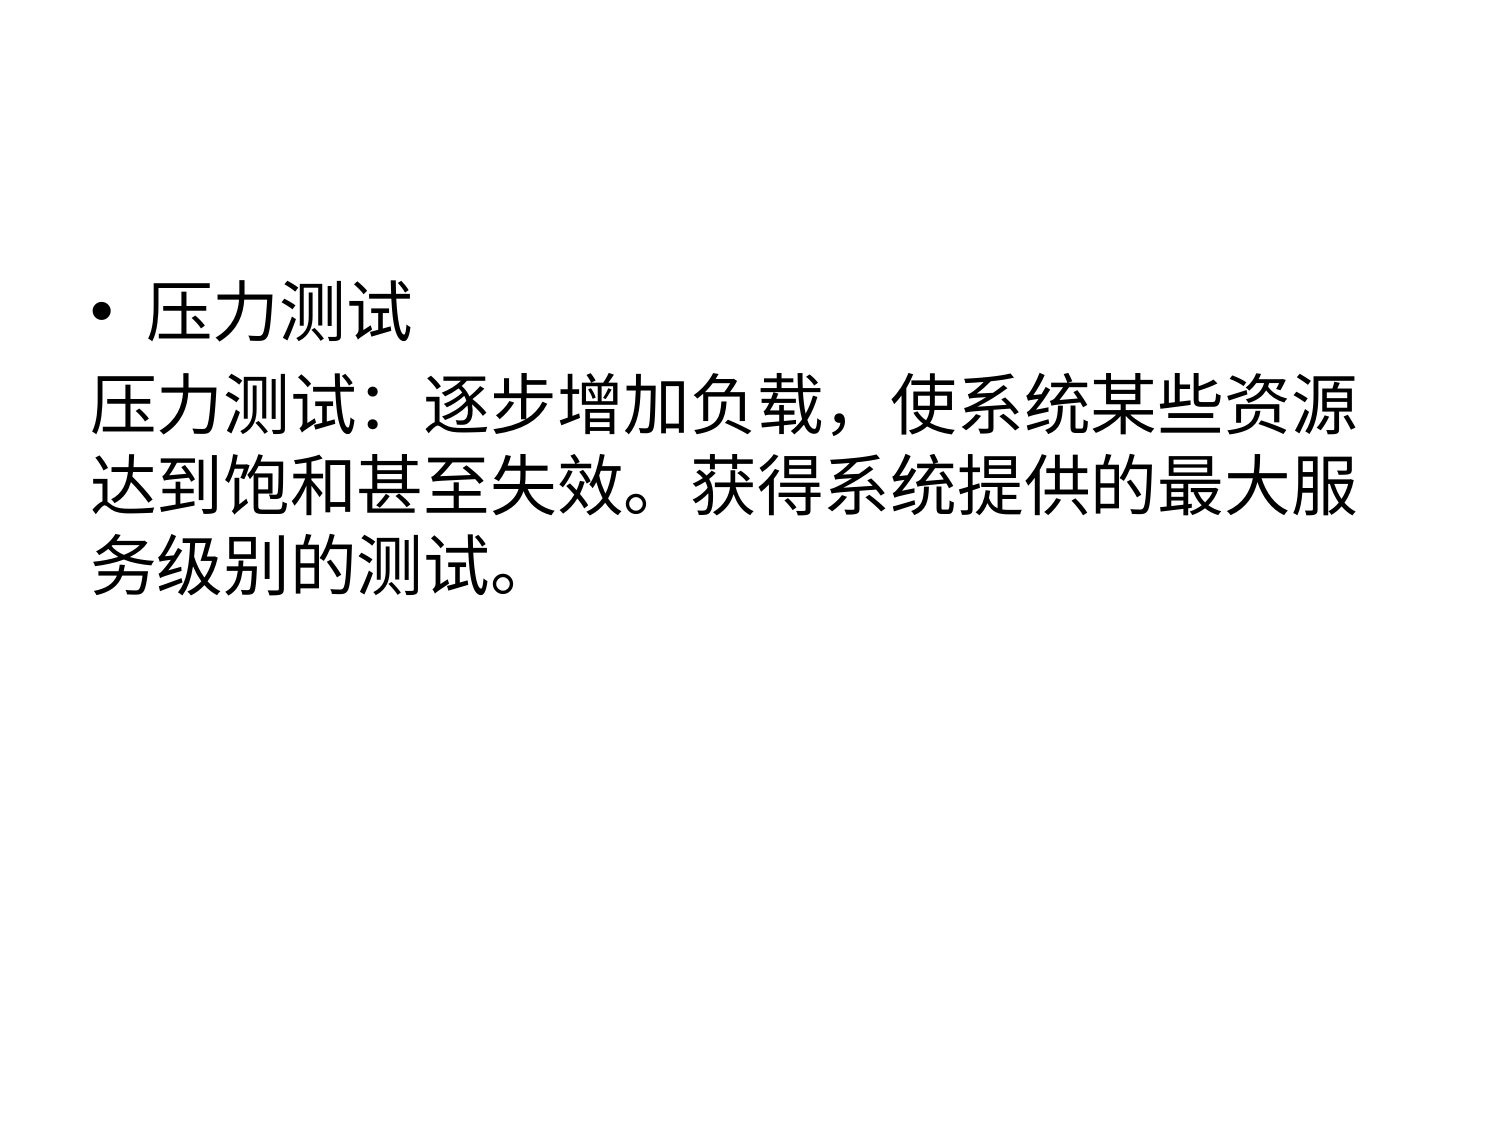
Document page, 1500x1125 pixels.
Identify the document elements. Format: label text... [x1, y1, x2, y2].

list 压力测试 压力测试：逐步增加负载，使系统某些资源达到饱和甚至失效。获得系统提供的最大服务级别的测试。 [75, 262, 1425, 1005]
